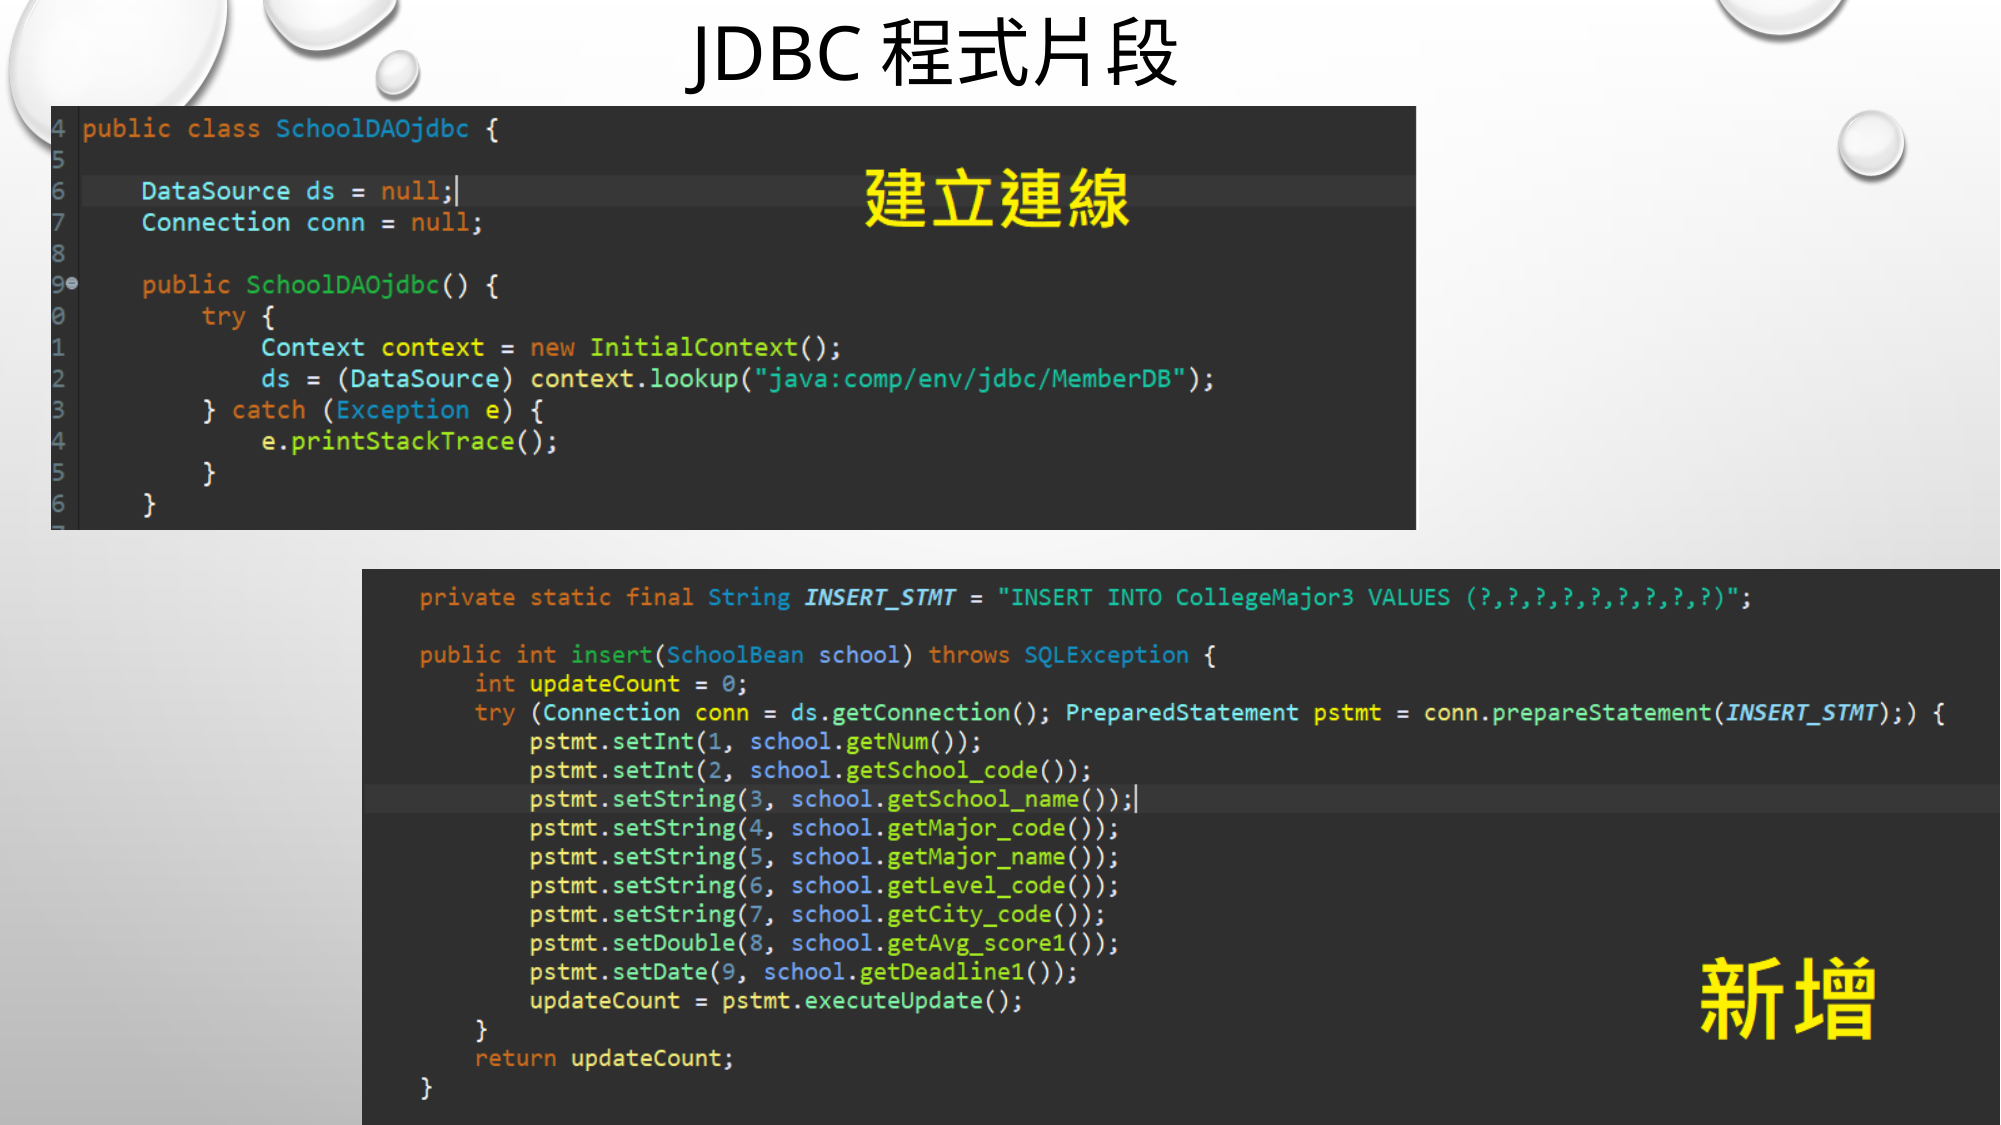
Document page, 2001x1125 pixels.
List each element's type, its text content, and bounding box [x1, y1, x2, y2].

title JDBC程式片段 [182, 0, 1690, 126]
picture [0, 0, 2000, 1125]
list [51, 105, 1419, 530]
